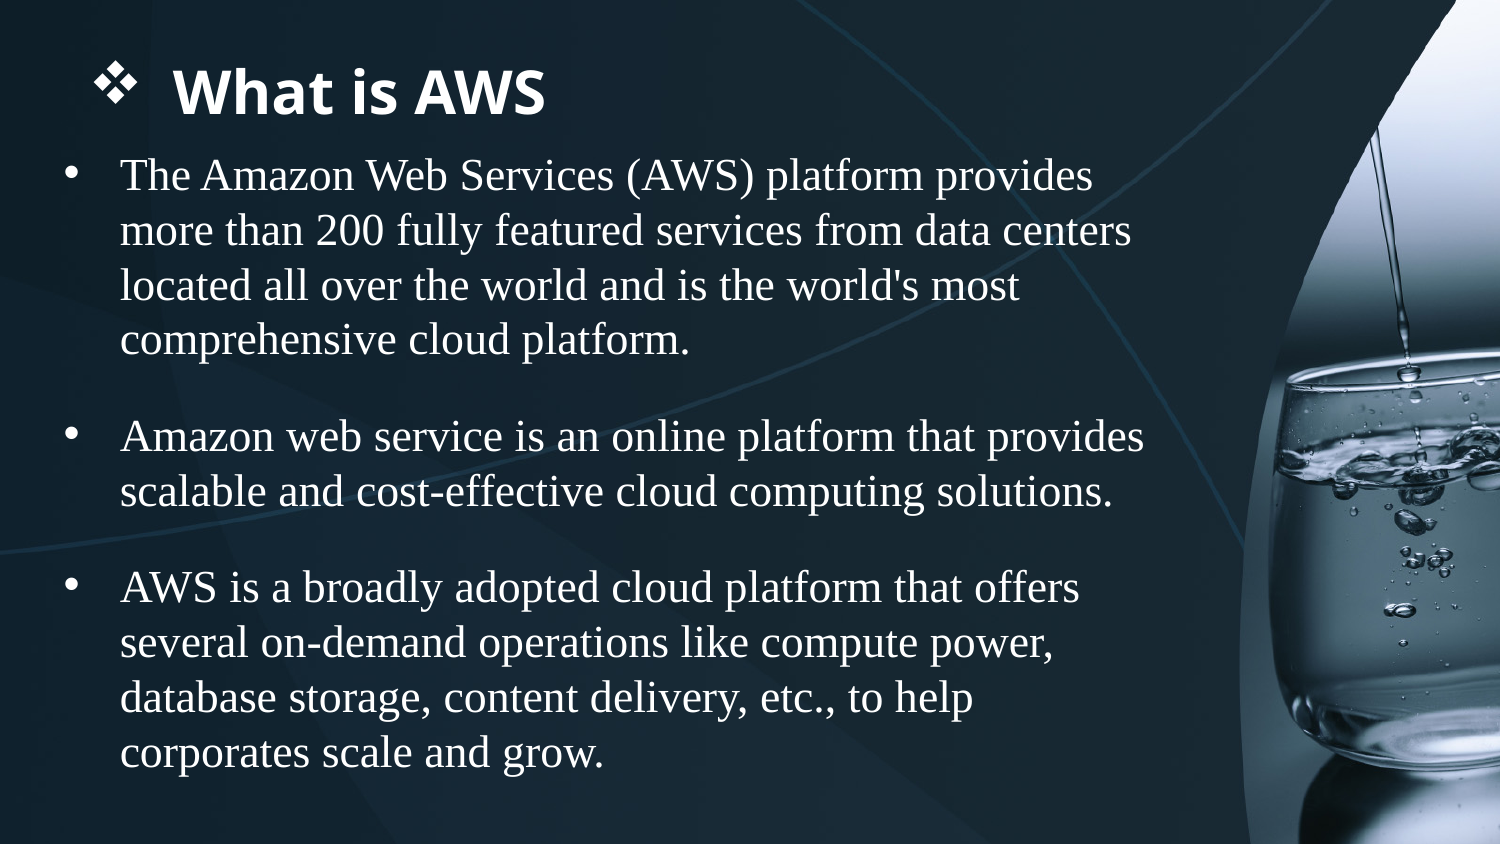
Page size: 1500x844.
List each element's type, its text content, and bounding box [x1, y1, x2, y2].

title What is AWS [73, 46, 1100, 136]
list The Amazon Web Services (AWS) platform provides more than 200 fully featured services from data centers located all over the world and is the world's most comprehensive cloud platform. Amazon web service is an online platform that provides scalable and cost-effective cloud computing solutions. AWS is a broadly adopted cloud platform that offers several on-demand operations like compute power, database storage, content delivery, etc., to help corporates scale and grow. [48, 136, 1176, 823]
picture [0, 0, 1500, 844]
